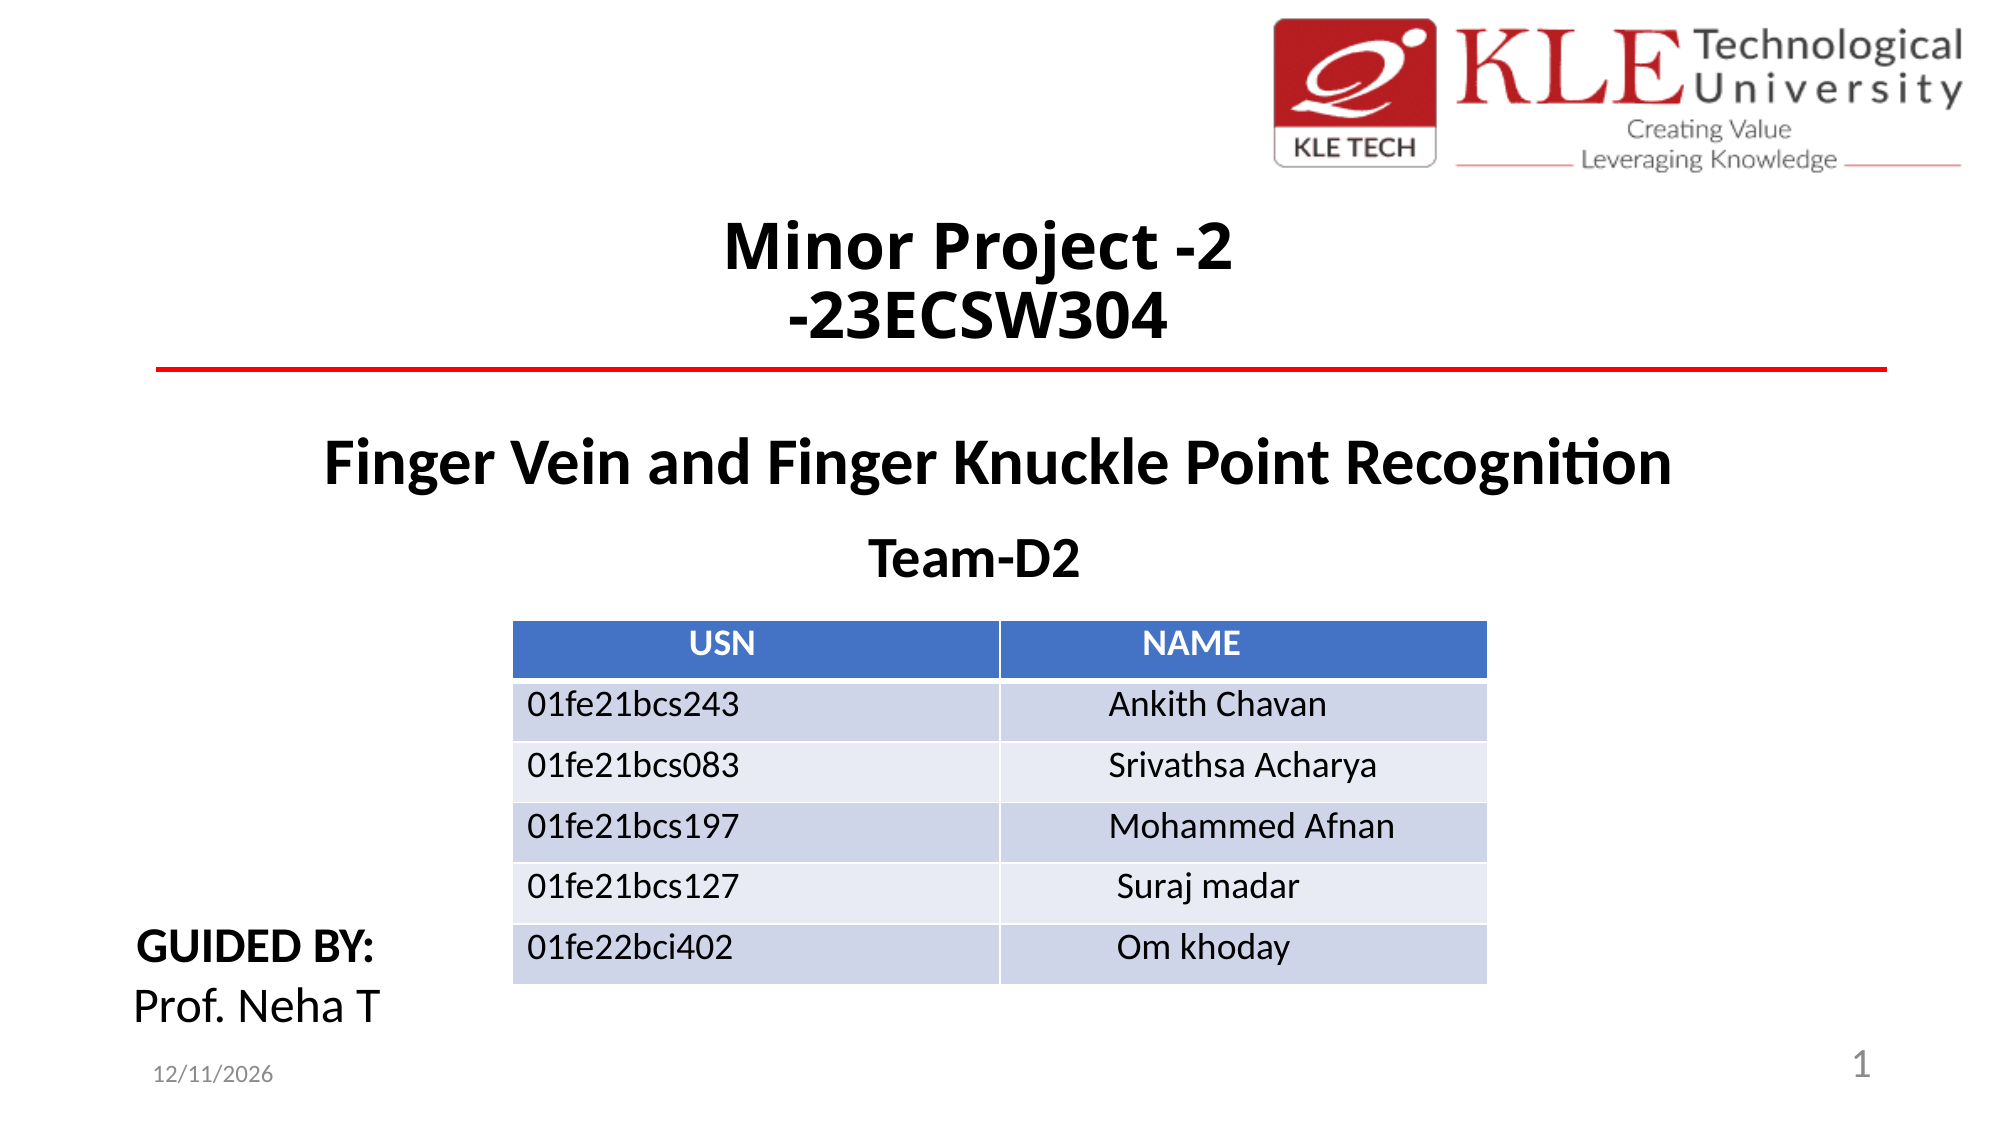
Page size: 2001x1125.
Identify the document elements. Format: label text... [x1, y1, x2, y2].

slide_number 1 [1832, 1040, 1887, 1081]
text_box Team-D2 [853, 511, 1276, 597]
table_header USN [513, 621, 999, 678]
table_cell 01fe22bci402 [513, 925, 999, 984]
table_header NAME [1001, 621, 1487, 678]
table_cell Ankith Chavan [1001, 684, 1487, 741]
table_cell 01fe21bcs197 [513, 803, 999, 862]
table_cell 01fe21bcs083 [513, 743, 999, 802]
table_cell 01fe21bcs243 [513, 684, 999, 741]
table_cell Mohammed Afnan [1001, 803, 1487, 862]
table_cell Srivathsa Acharya [1001, 743, 1487, 802]
table_cell Suraj madar [1001, 864, 1487, 923]
text_box GUIDED BY: Prof. Neha T [62, 905, 655, 1041]
picture [1264, 14, 1978, 176]
table_cell Om khoday [1001, 925, 1487, 984]
title Minor Project -2 -23ECSW304 [276, 181, 1680, 361]
table_cell 01fe21bcs127 [513, 864, 999, 923]
subtitle Finger Vein and Finger Knuckle Point Recognition [201, 419, 1799, 526]
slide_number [137, 1042, 588, 1103]
